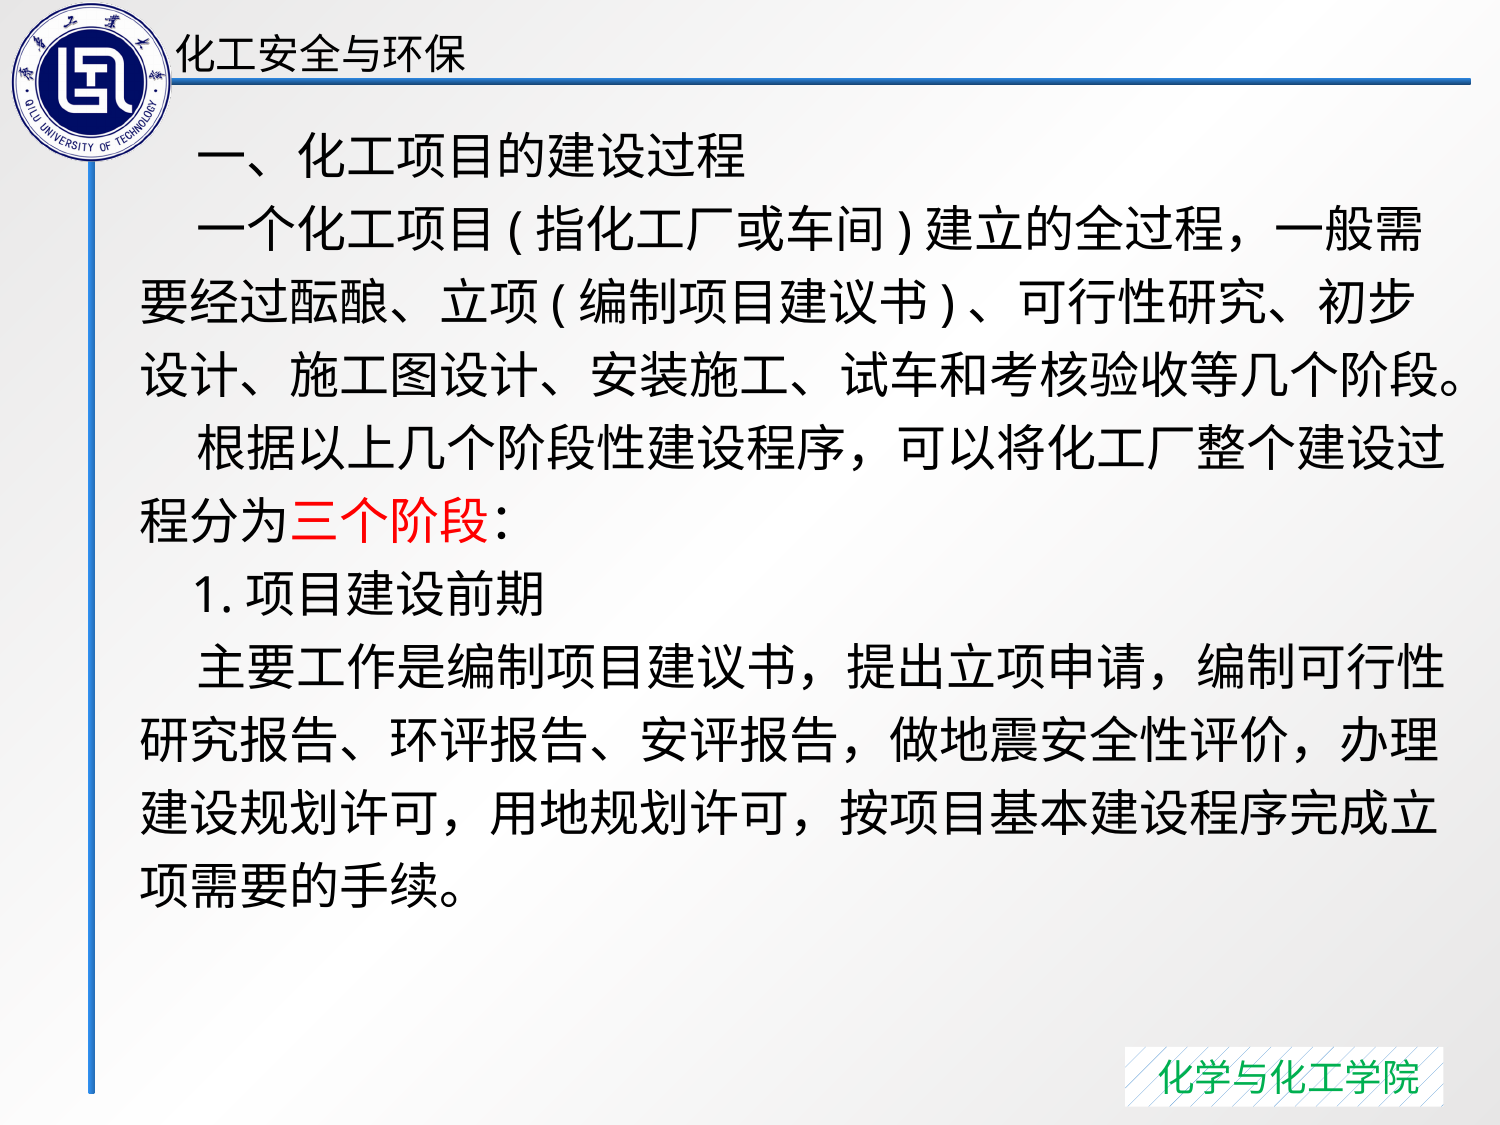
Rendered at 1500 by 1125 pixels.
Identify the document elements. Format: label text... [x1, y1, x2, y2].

picture [11, 2, 172, 162]
list 一、化工项目的建设过程 一个化工项目(指化工厂或车间)建立的全过程，一般需要经过酝酿、立项(编制项目建议书)、可行性研究、初步设计、施工图设计、安装施工、试车和考核验收等几个阶段。 根据以上几个阶段性建设程序，可以将化工厂整个建设过程分为三个阶段： 1.项目建设前期 主要工作是编制项目建议书，提出立项申请，编制可行性研究报告、环评报告、安评报告，做地震安全性评价，办理建设规划许可，用地规划许可，按项目基本建设程序完成立项需要的手续。 [124, 104, 1471, 1048]
